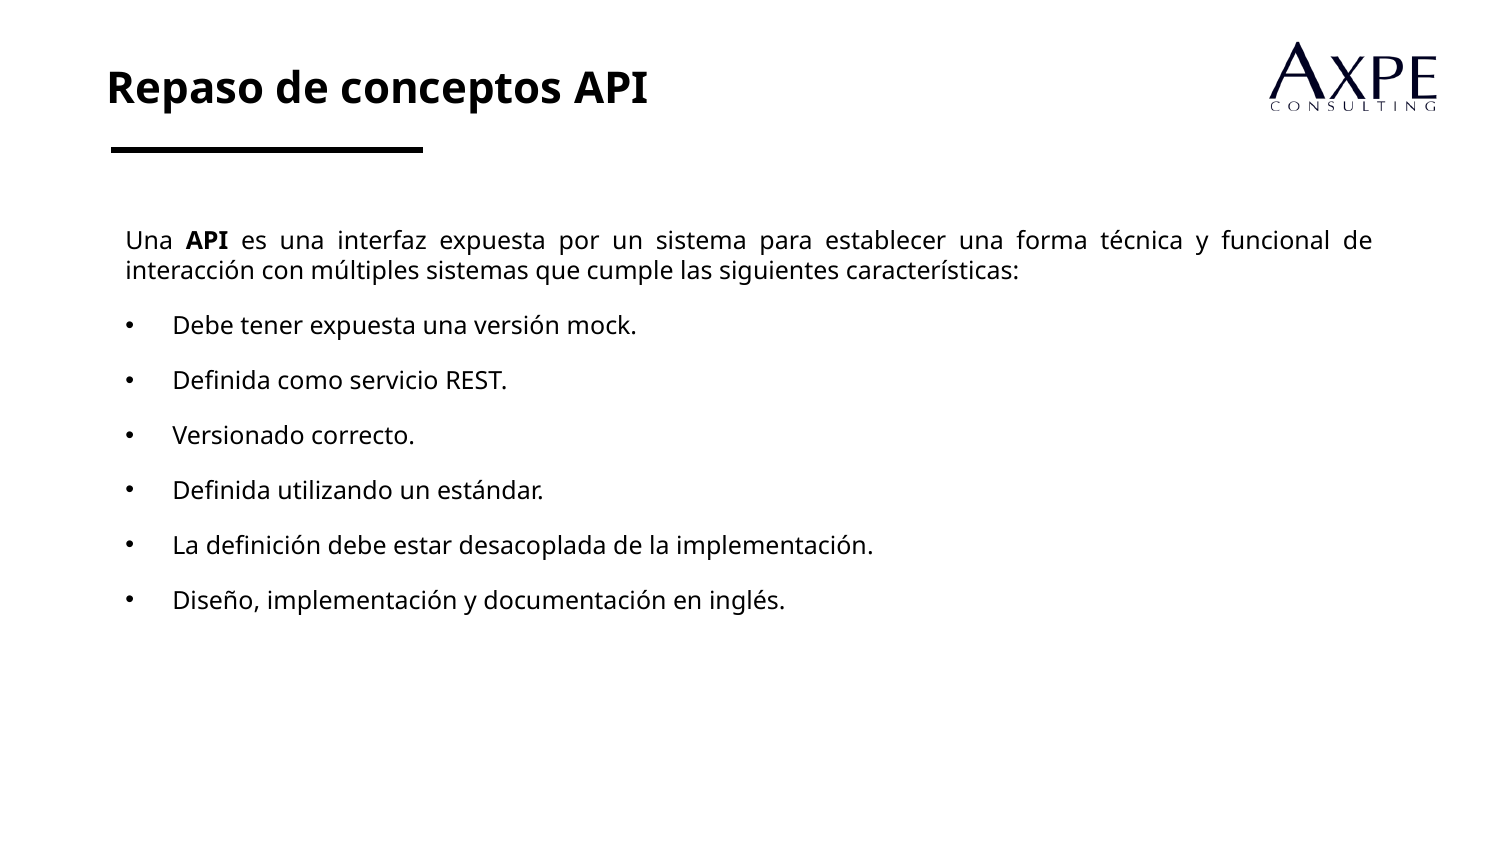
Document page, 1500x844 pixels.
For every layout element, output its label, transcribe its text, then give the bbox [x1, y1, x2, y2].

picture [1257, 40, 1448, 113]
text_box Una API es una interfaz expuesta por un sistema para establecer una forma técnica y funcional de interacción con múltiples sistemas que cumple las siguientes características: Debe tener expuesta una versión mock. Definida como servicio REST. Versionado correcto. Definida utilizando un estándar. La definición debe estar desacoplada de la implementación. Diseño, implementación y documentación en inglés. [110, 217, 1390, 622]
text_box Repaso de conceptos API [91, 36, 1077, 127]
